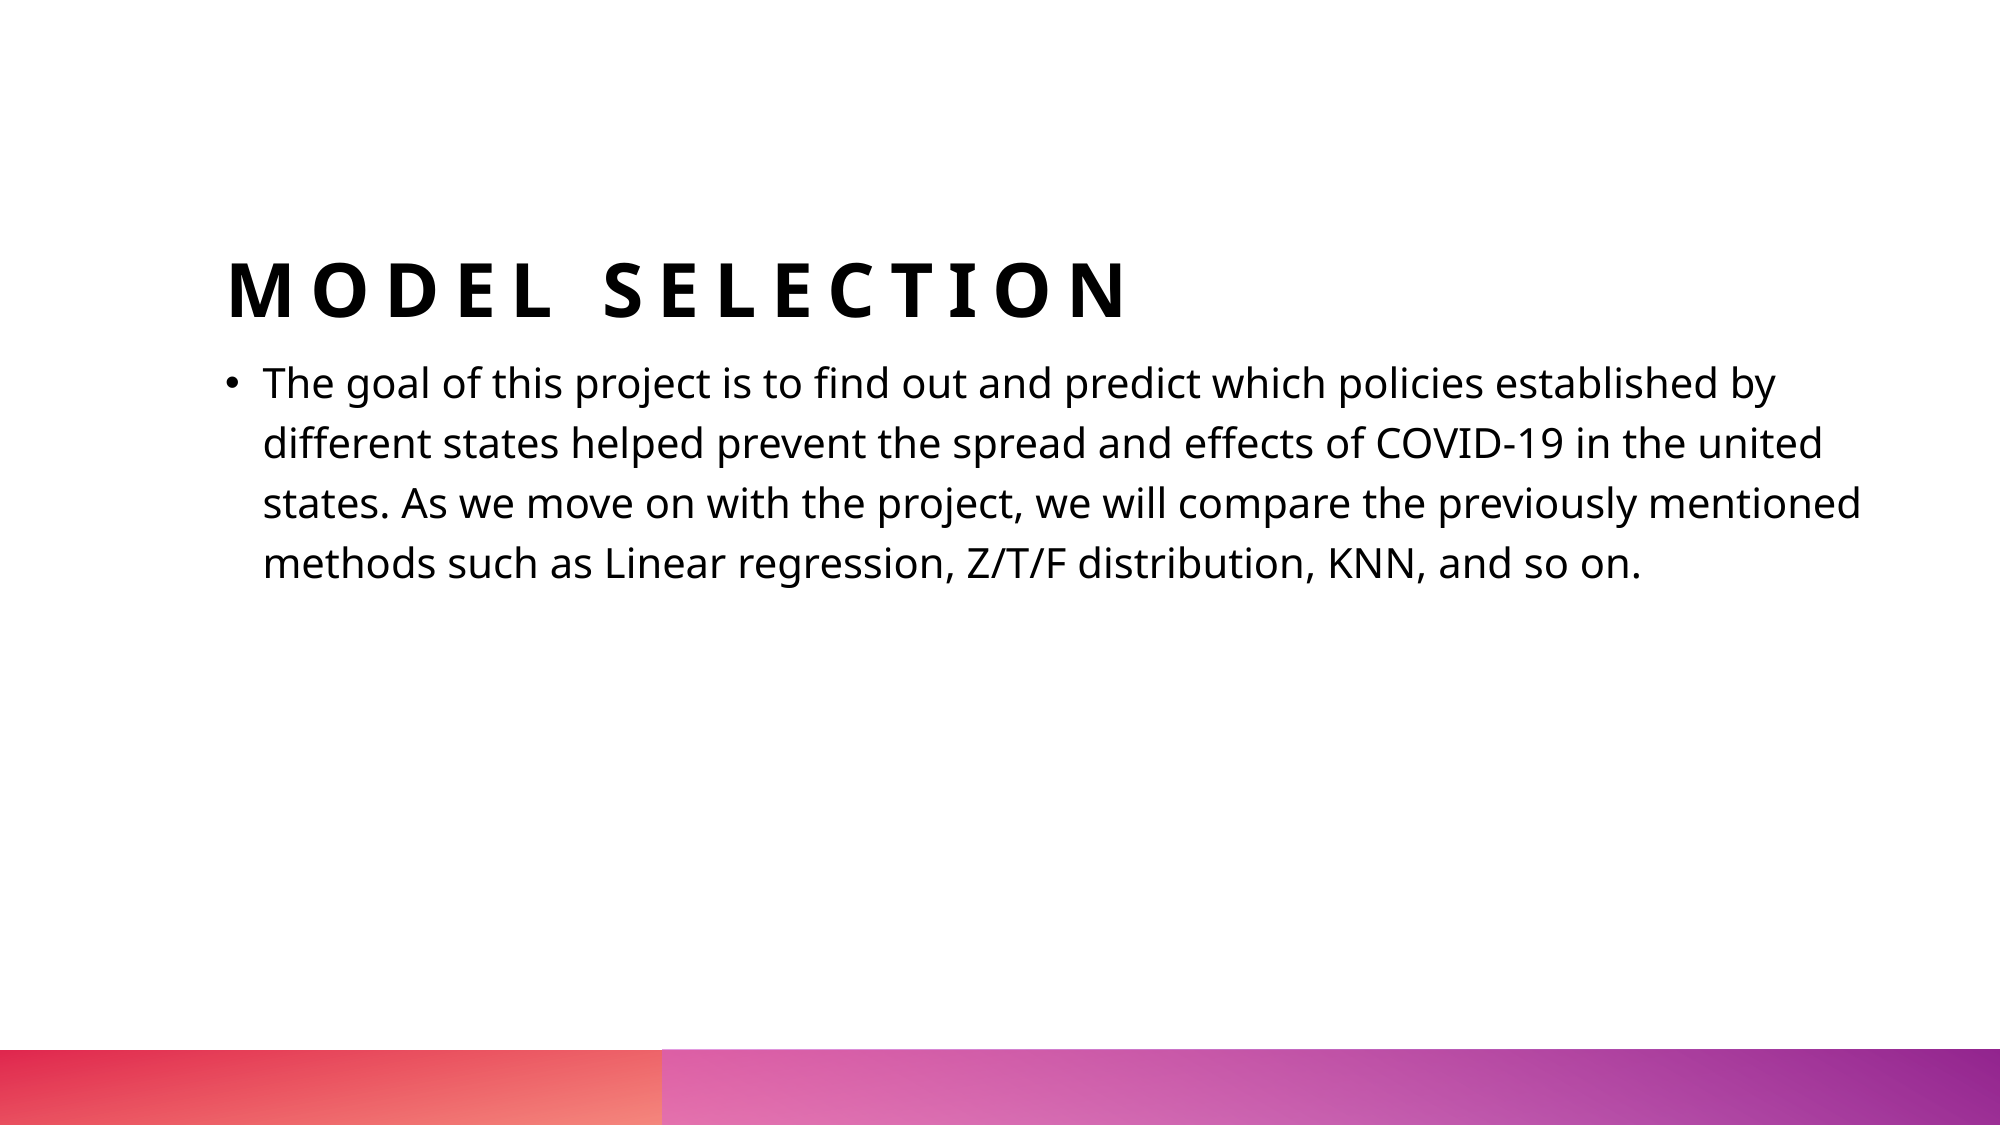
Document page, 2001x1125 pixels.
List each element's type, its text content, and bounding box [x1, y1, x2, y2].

list The goal of this project is to find out and predict which policies established by different states helped prevent the spread and effects of COVID-19 in the united states. As we move on with the project, we will compare the previously mentioned methods such as Linear regression, Z/T/F distribution, KNN, and so on. [225, 346, 1905, 996]
title Model selection [225, 130, 1905, 333]
